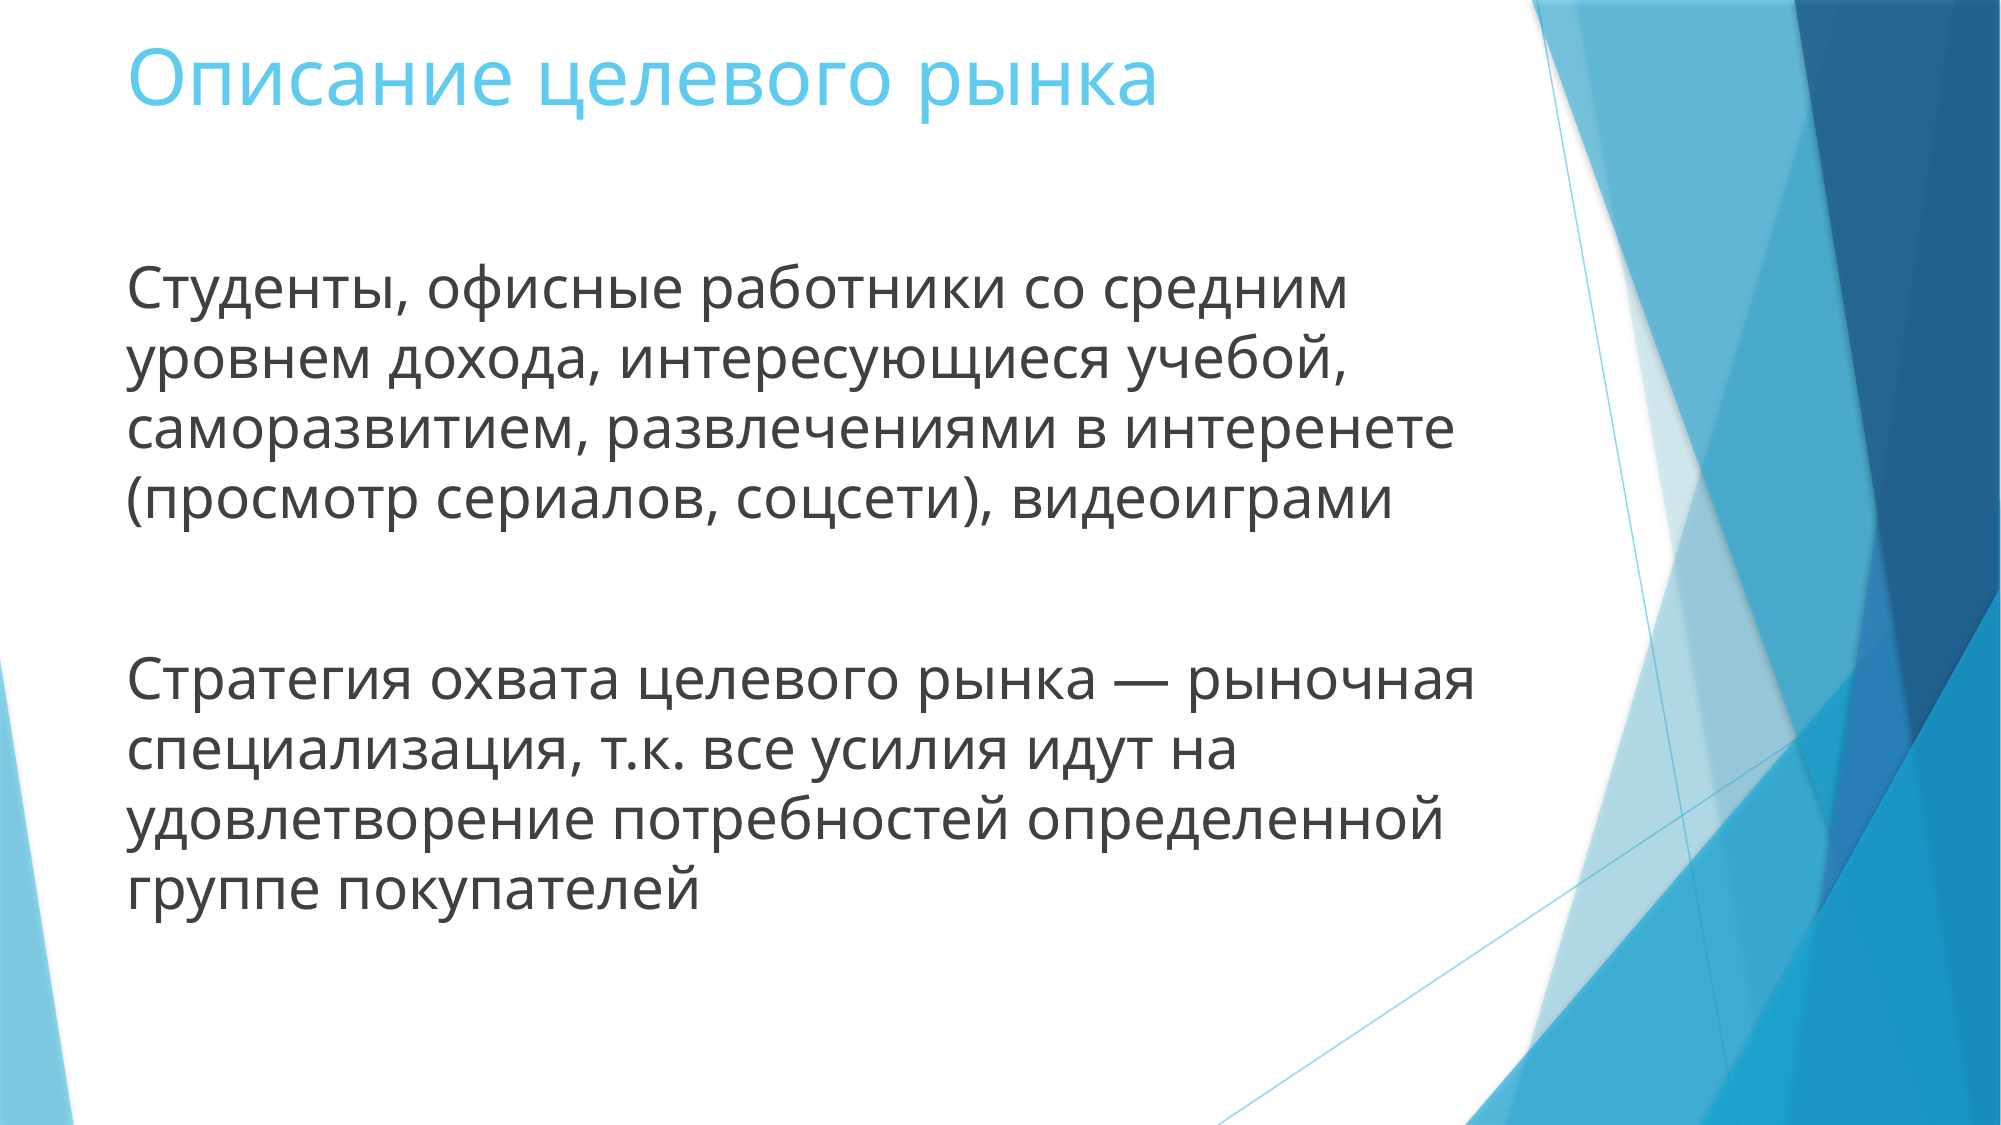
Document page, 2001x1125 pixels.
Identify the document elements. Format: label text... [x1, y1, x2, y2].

title Описание целевого рынка [111, 18, 1522, 129]
list Студенты, офисные работники со средним уровнем дохода, интересующиеся учебой, саморазвитием, развлечениями в интеренете (просмотр сериалов, соцсети), видеоиграми Стратегия охвата целевого рынка — рыночная специализация, т.к. все усилия идут на удовлетворение потребностей определенной группе покупателей [111, 147, 1522, 1025]
